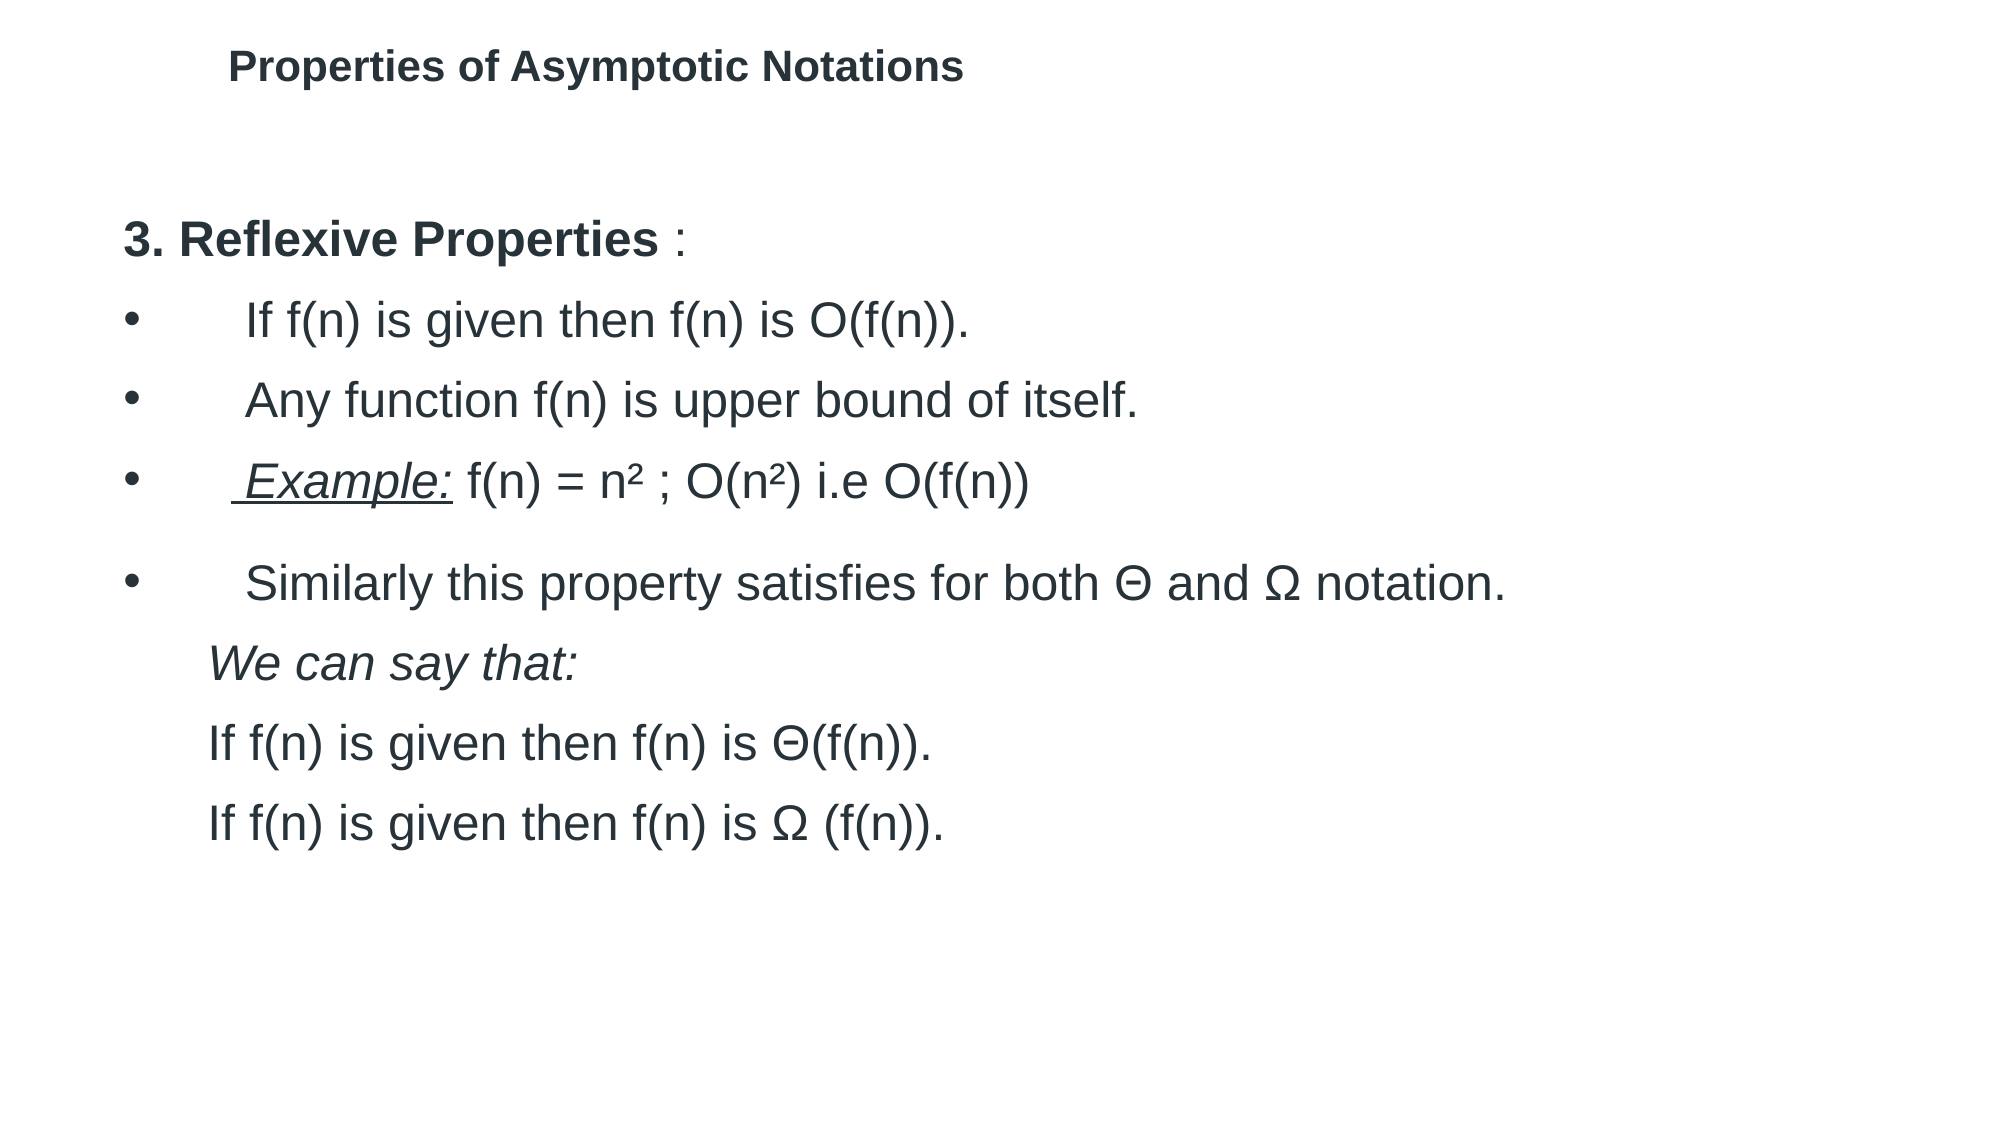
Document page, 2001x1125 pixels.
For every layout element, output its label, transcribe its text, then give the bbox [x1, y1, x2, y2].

text_box Properties of Asymptotic Notations [213, 36, 1939, 99]
list 3. Reflexive Properties : If f(n) is given then f(n) is O(f(n)). Any function f(n) is upper bound of itself. Example: f(n) = n² ; O(n²) i.e O(f(n)) Similarly this property satisfies for both Θ and Ω notation. We can say that: If f(n) is given then f(n) is Θ(f(n)). If f(n) is given then f(n) is Ω (f(n)). [108, 195, 1834, 909]
